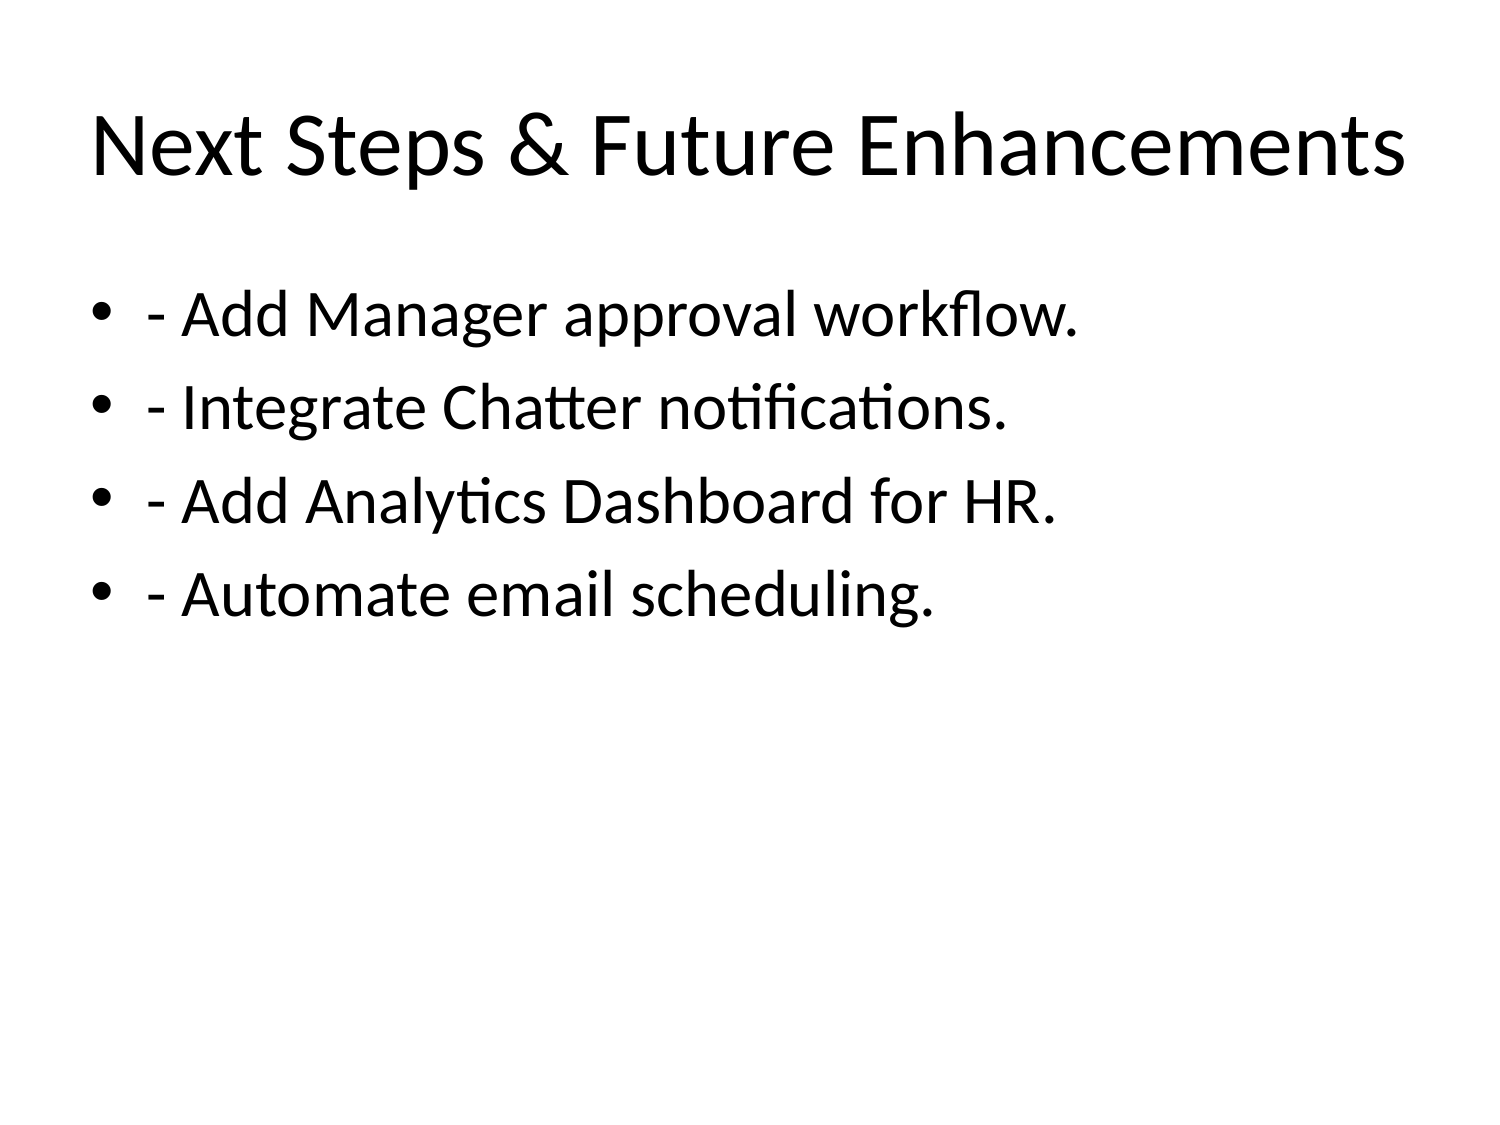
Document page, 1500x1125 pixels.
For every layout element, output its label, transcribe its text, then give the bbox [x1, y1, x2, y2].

title Next Steps & Future Enhancements [75, 45, 1425, 233]
list - Add Manager approval workflow. - Integrate Chatter notifications. - Add Analytics Dashboard for HR. - Automate email scheduling. [75, 262, 1425, 1005]
